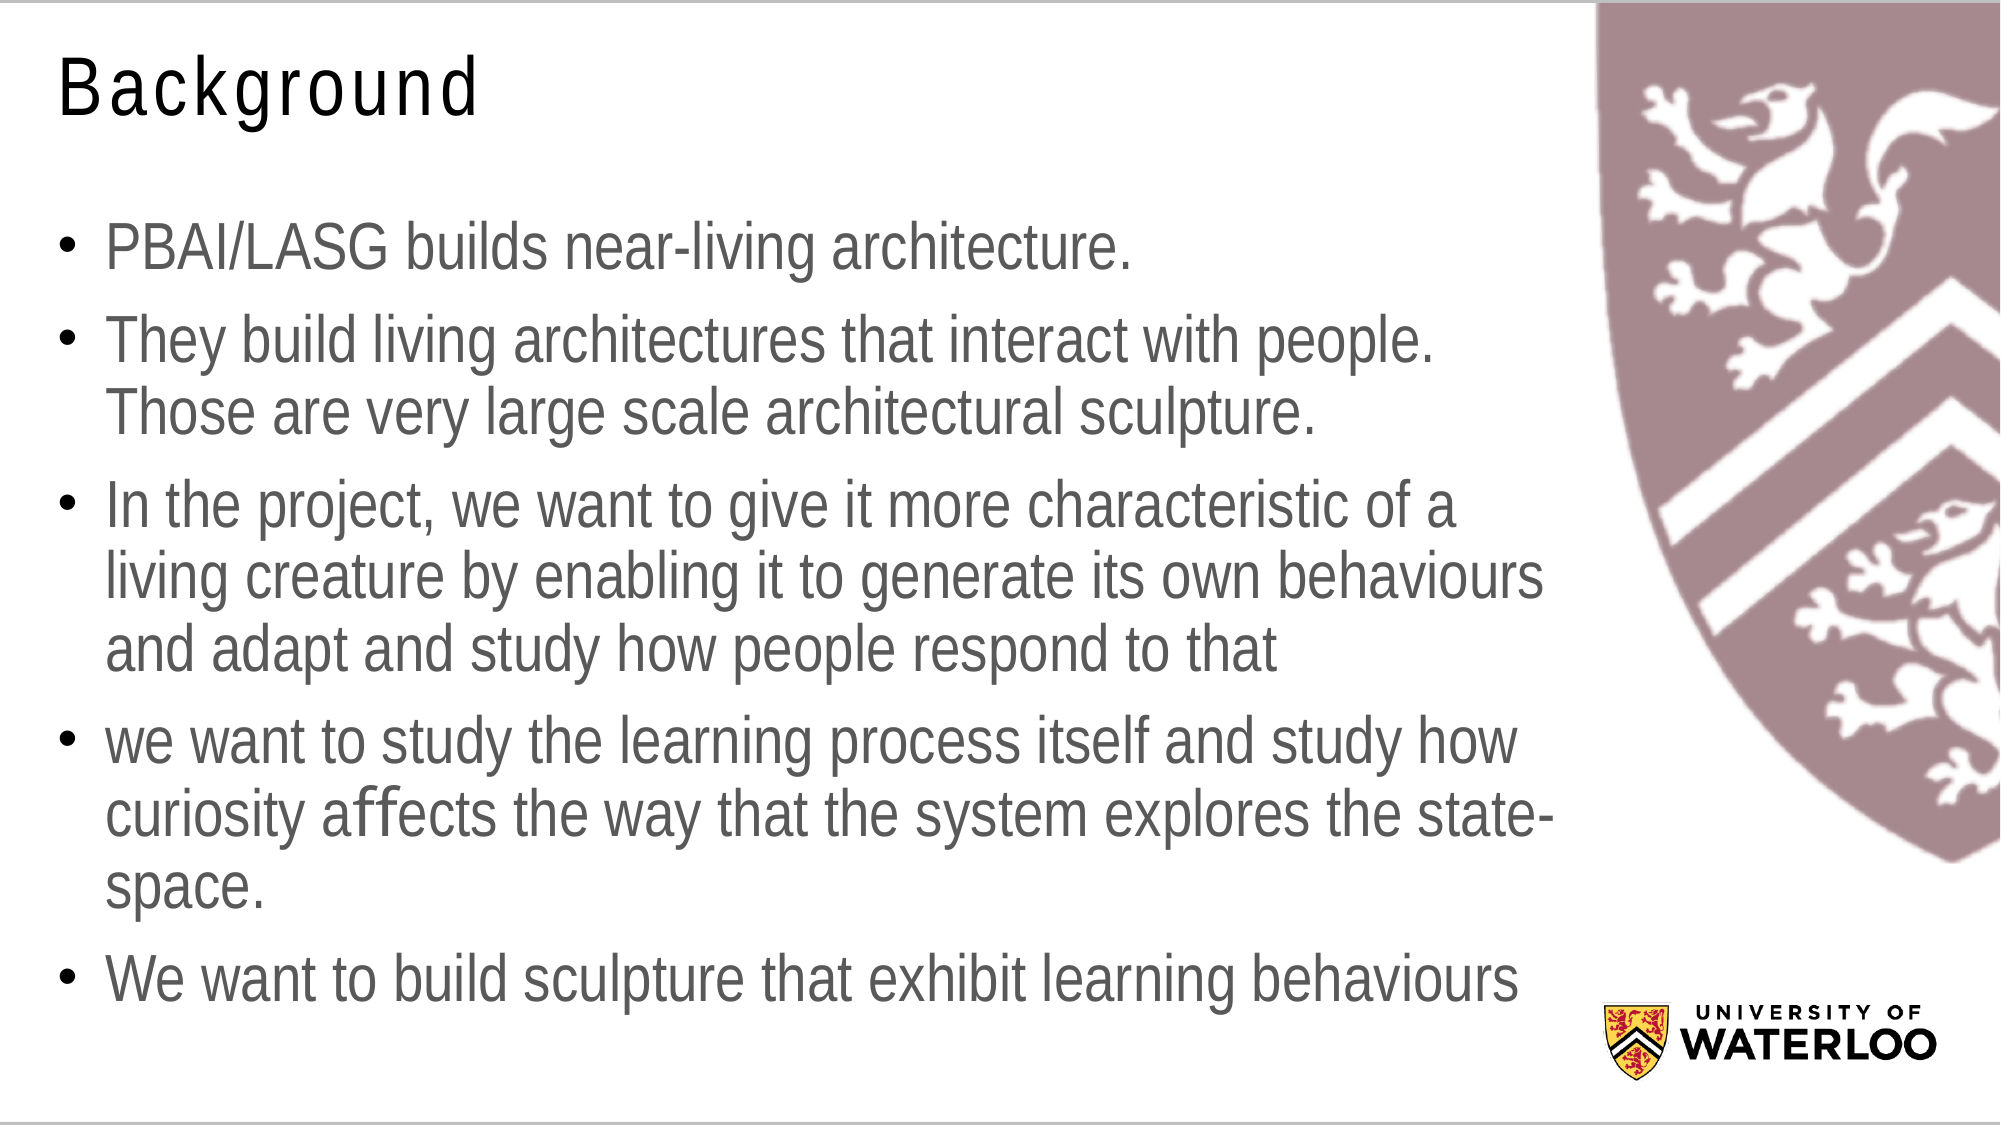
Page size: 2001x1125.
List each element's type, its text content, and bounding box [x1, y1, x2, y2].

title Background [42, 11, 1580, 170]
list PBAI/LASG builds near-living architecture. They build living architectures that interact with people. Those are very large scale architectural sculpture. In the project, we want to give it more characteristic of a living creature by enabling it to generate its own behaviours and adapt and study how people respond to that we want to study the learning process itself and study how curiosity aﬀects the way that the system explores the state-space. We want to build sculpture that exhibit learning behaviours [42, 204, 1580, 1037]
picture [1567, 962, 1973, 1110]
